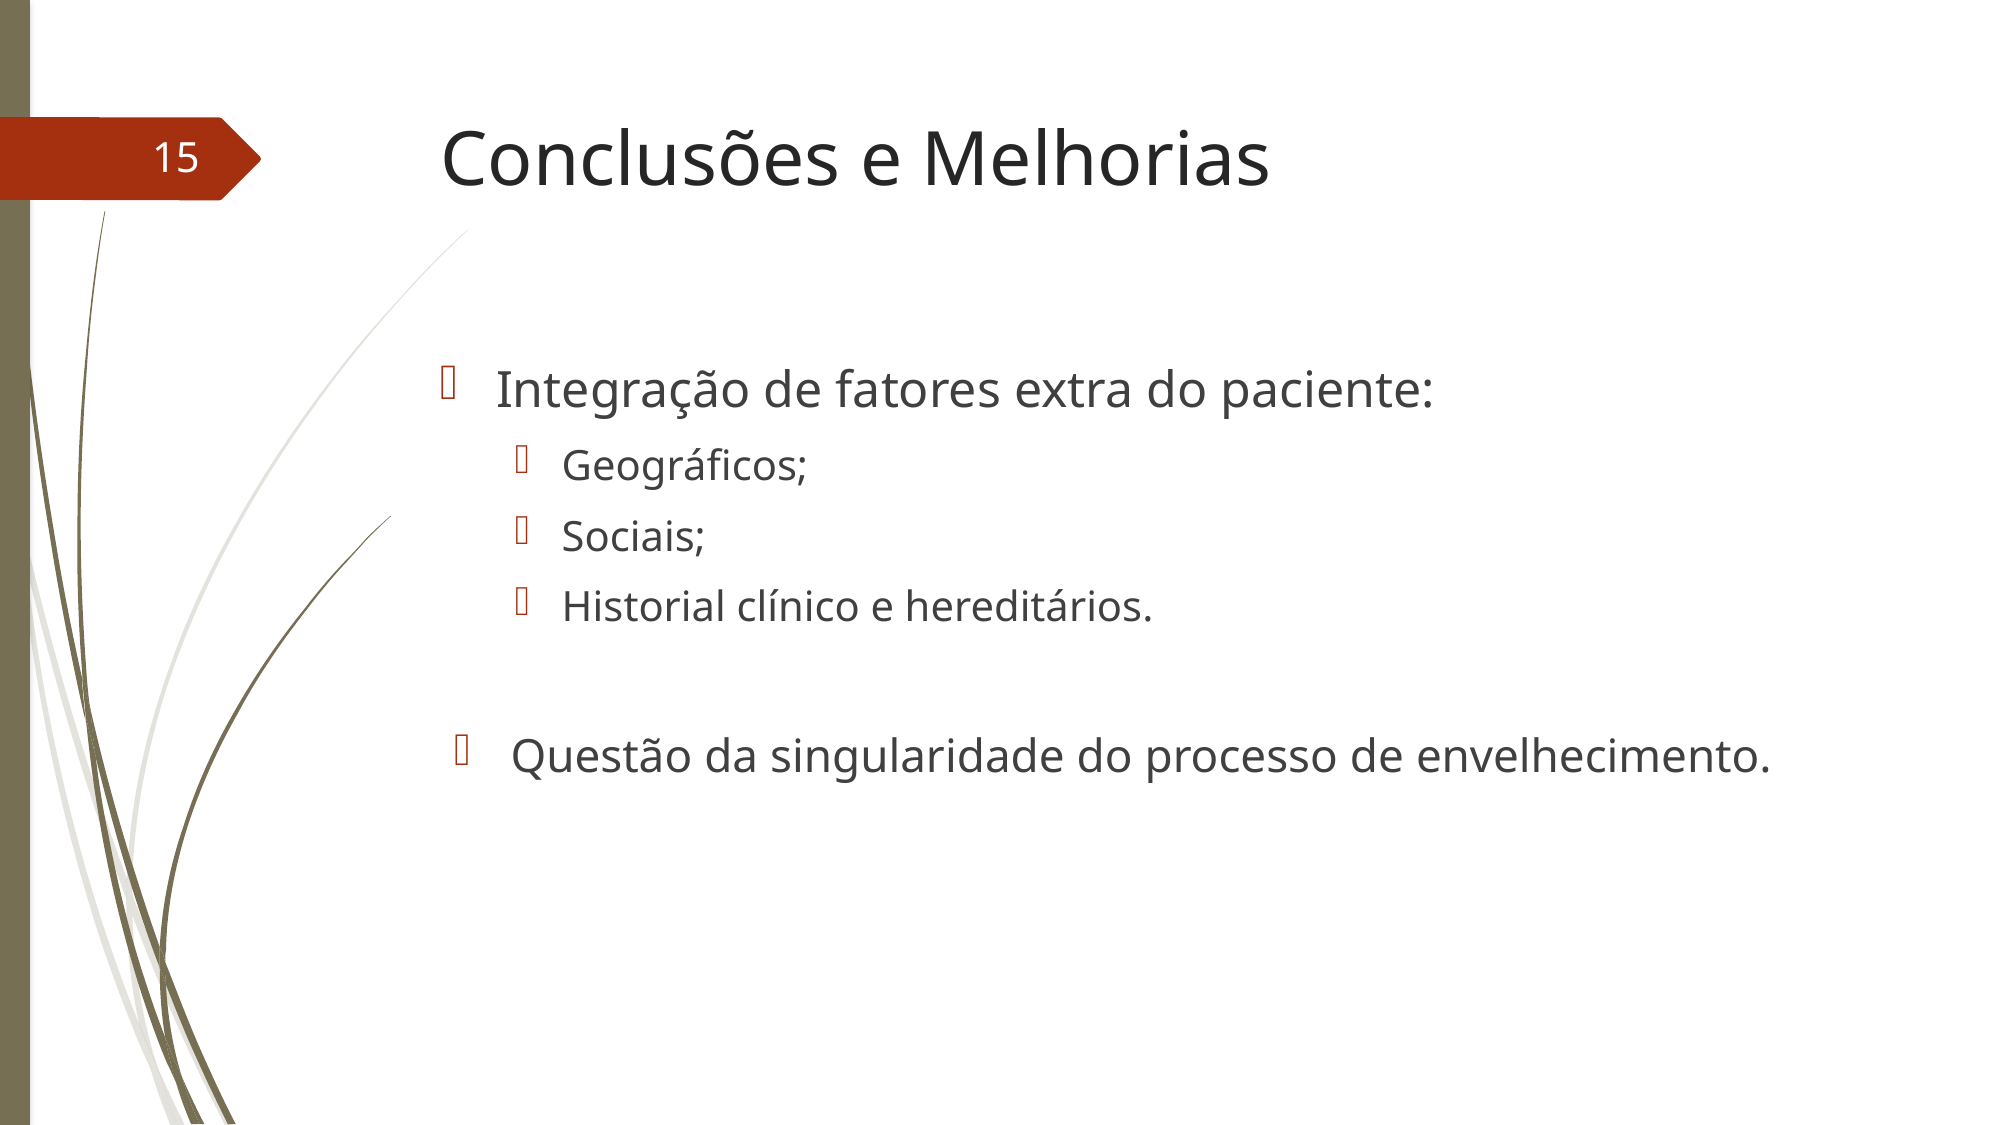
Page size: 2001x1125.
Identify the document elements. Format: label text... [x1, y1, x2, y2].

slide_number 15 [87, 129, 216, 190]
title Conclusões e Melhorias [425, 102, 1888, 313]
list Integração de fatores extra do paciente: Geográficos; Sociais; Historial clínico e hereditários. Questão da singularidade do processo de envelhecimento. [424, 350, 1888, 970]
